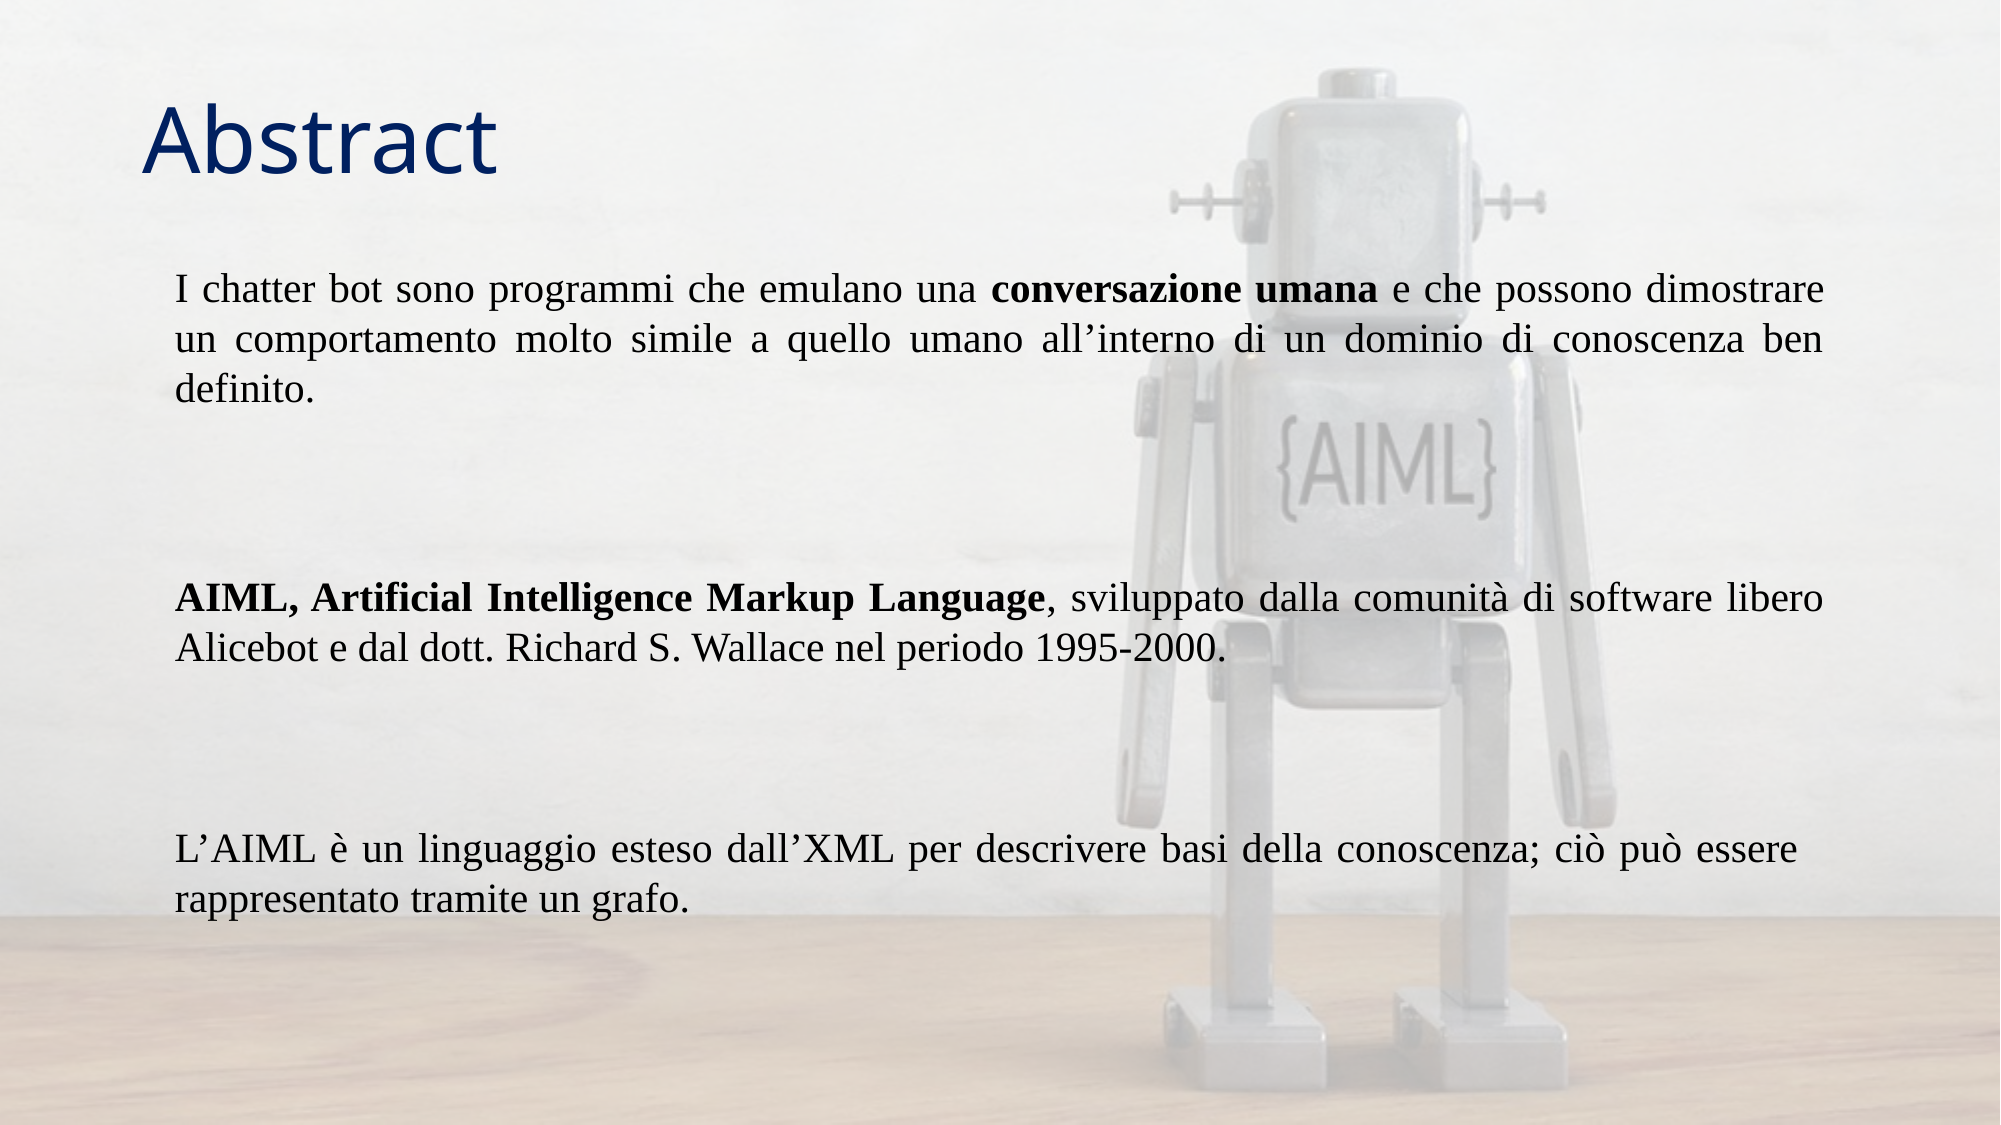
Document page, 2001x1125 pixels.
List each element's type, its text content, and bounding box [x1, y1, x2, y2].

text_box I chatter bot sono programmi che emulano una conversazione umana e che possono dimostrare un comportamento molto simile a quello umano all’interno di un dominio di conoscenza ben definito. [160, 252, 1840, 418]
title Abstract [127, 35, 560, 253]
text_box AIML, Artificial Intelligence Markup Language, sviluppato dalla comunità di software libero Alicebot e dal dott. Richard S. Wallace nel periodo 1995-2000. [160, 562, 1840, 678]
text_box L’AIML è un linguaggio esteso dall’XML per descrivere basi della conoscenza; ciò può essere rappresentato tramite un grafo. [160, 813, 1815, 929]
